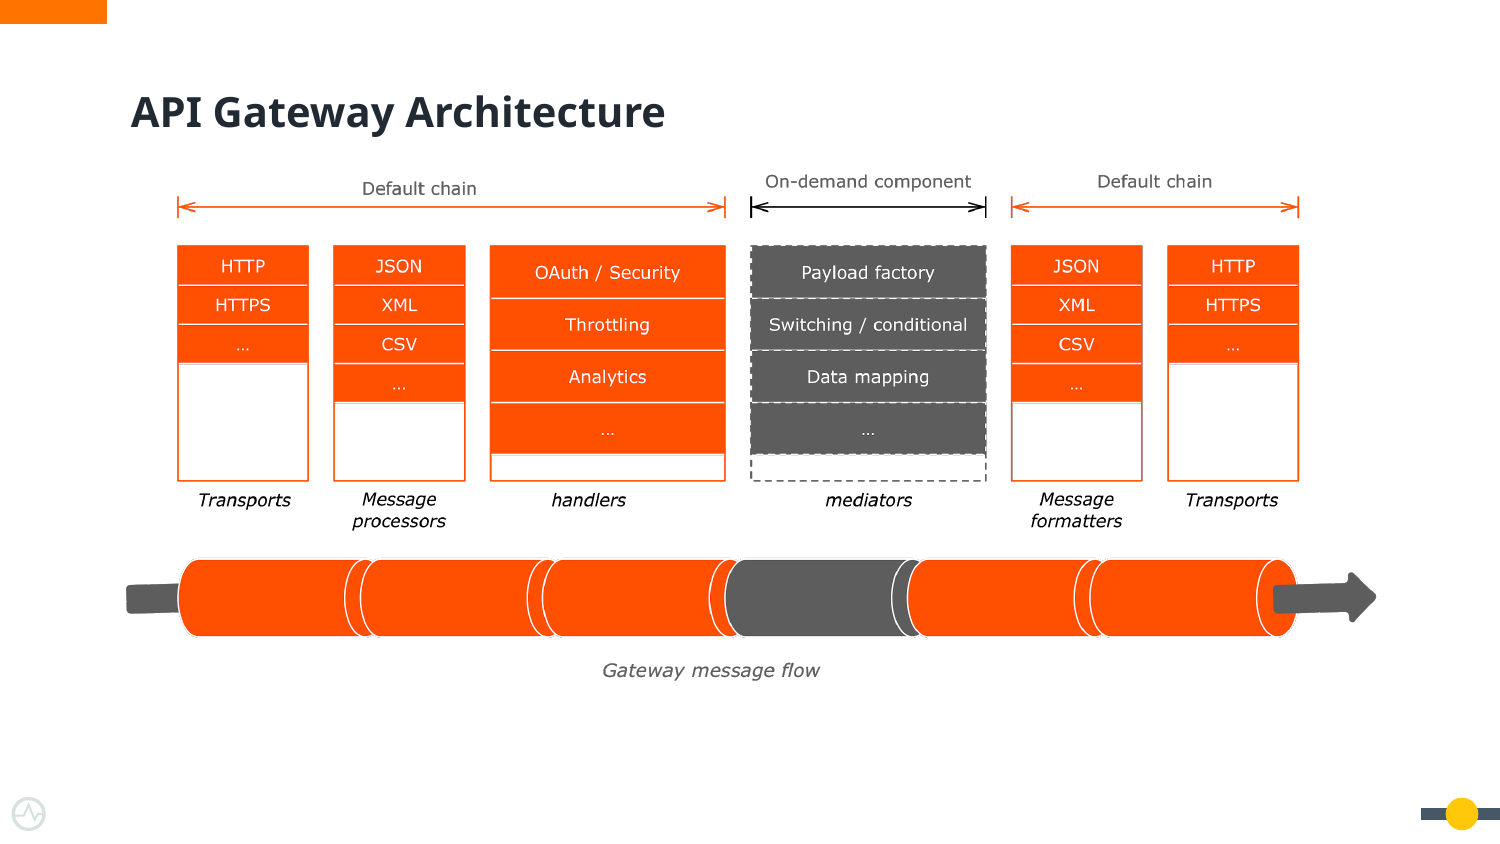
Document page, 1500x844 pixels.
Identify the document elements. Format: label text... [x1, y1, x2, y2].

title API Gateway Architecture [115, 74, 1393, 147]
picture [110, 149, 1393, 703]
